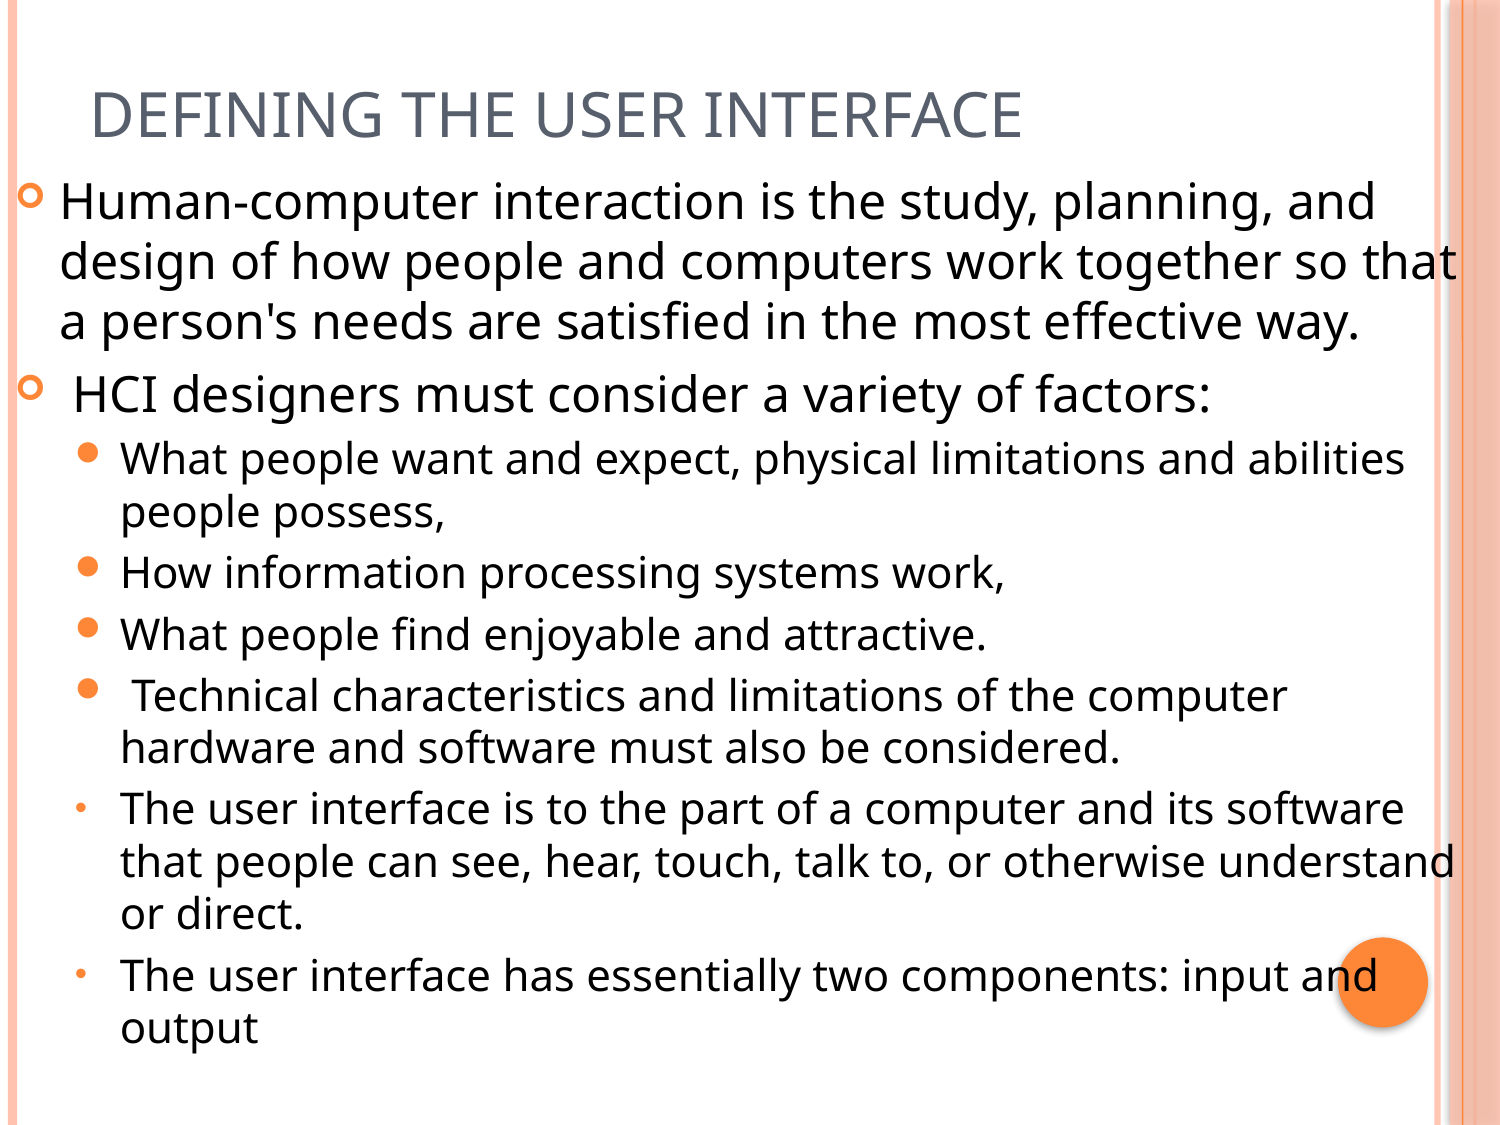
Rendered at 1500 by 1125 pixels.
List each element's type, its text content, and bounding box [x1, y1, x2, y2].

title DEFINING THE USER INTERFACE [75, 45, 1300, 162]
list Human-computer interaction is the study, planning, and design of how people and computers work together so that a person's needs are satisfied in the most effective way. HCI designers must consider a variety of factors: What people want and expect, physical limitations and abilities people possess, How information processing systems work, What people find enjoyable and attractive. Technical characteristics and limitations of the computer hardware and software must also be considered. The user interface is to the part of a computer and its software that people can see, hear, touch, talk to, or otherwise understand or direct. The user interface has essentially two components: input and output [0, 162, 1500, 1100]
